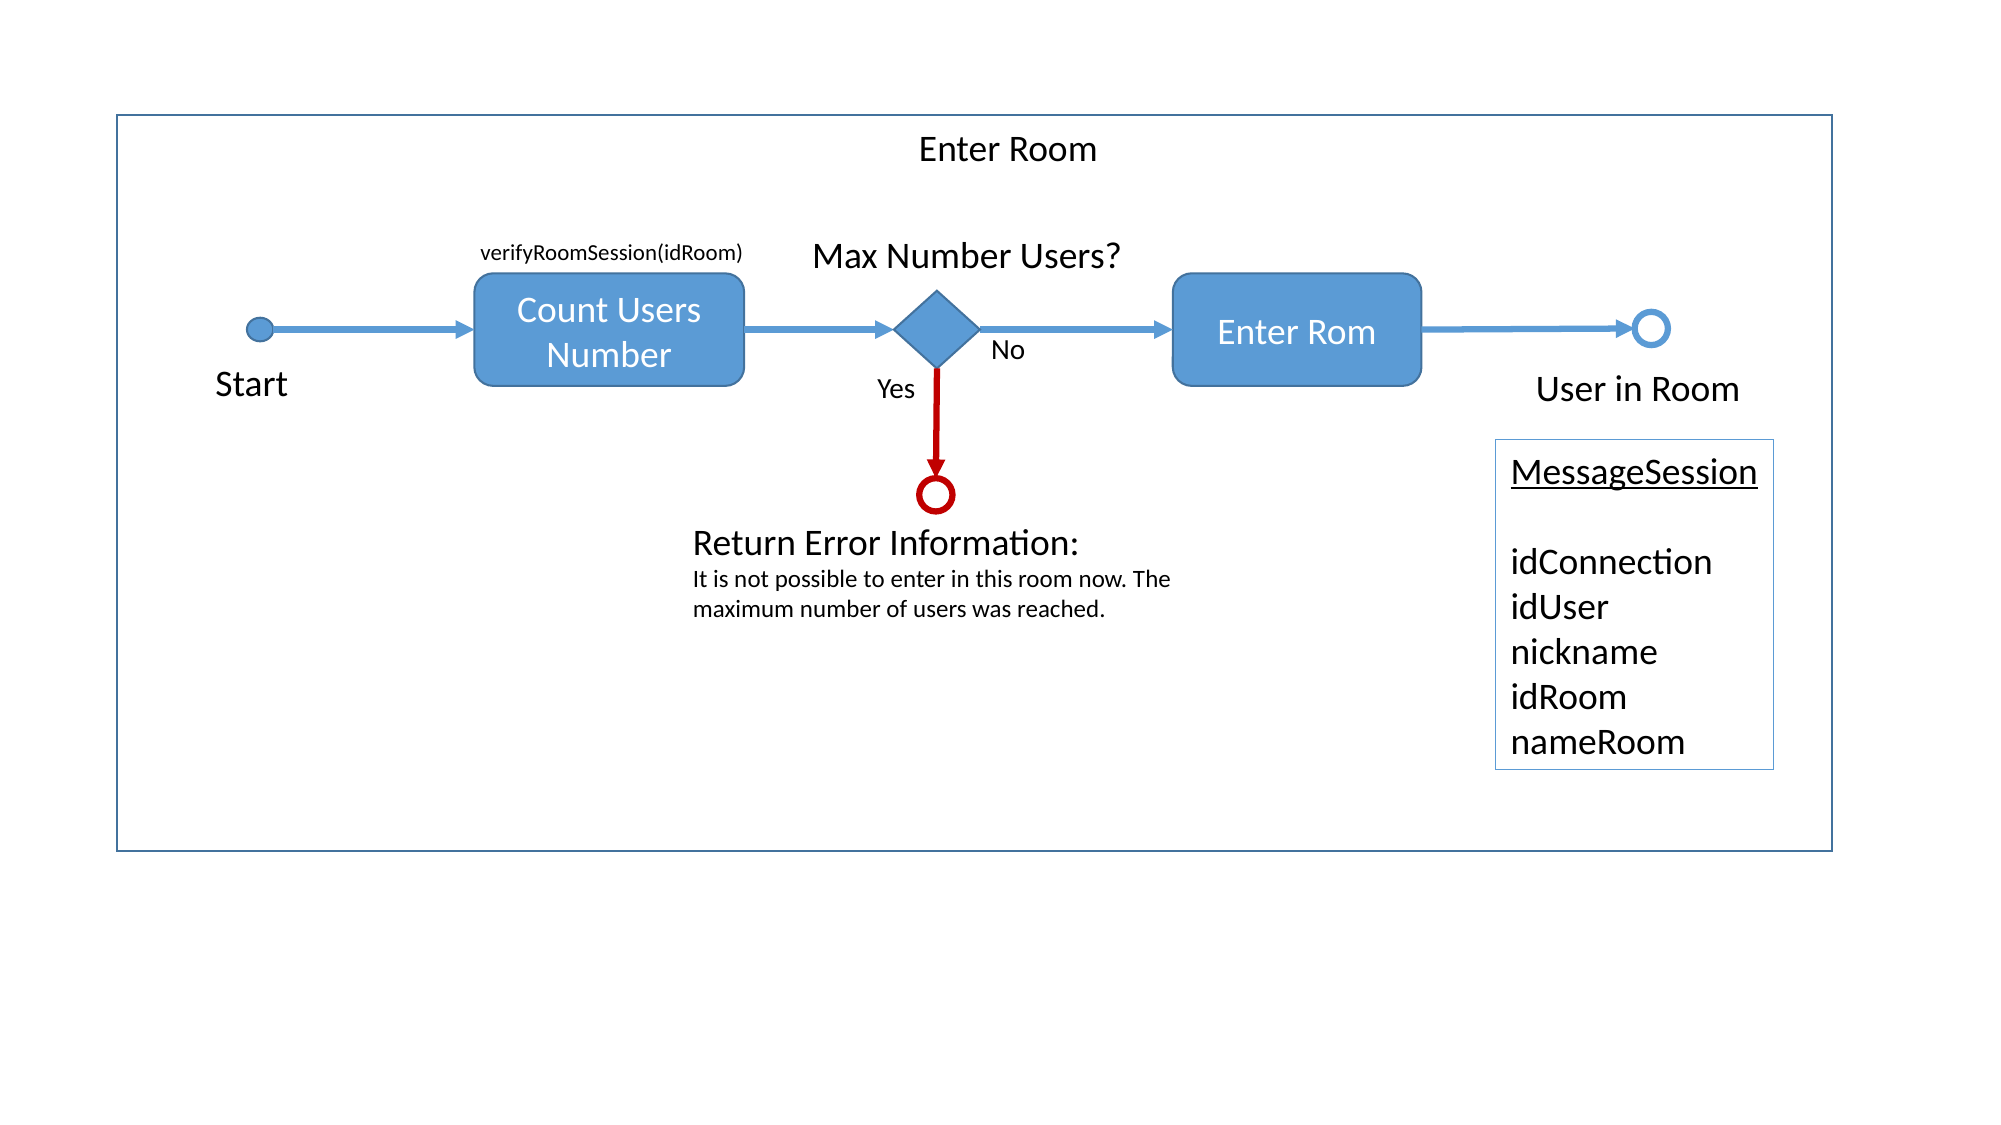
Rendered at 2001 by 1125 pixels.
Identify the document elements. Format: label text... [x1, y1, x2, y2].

text_box [116, 114, 1833, 852]
text_box MessageSession idConnection idUser nickname idRoom nameRoom [1495, 439, 1774, 770]
text_box verifyRoomSession(idRoom) [465, 230, 759, 273]
text_box [1633, 310, 1669, 347]
text_box Enter Room [904, 116, 1113, 177]
text_box Enter Rom [1171, 272, 1423, 387]
text_box Max Number Users? [797, 223, 1138, 284]
text_box User in Room [1521, 357, 1756, 417]
text_box Return Error Information: It is not possible to enter in this room now. The maximum number of users was reached. [678, 510, 1284, 661]
text_box [892, 289, 976, 368]
text_box Count Users Number [473, 273, 746, 387]
text_box [245, 316, 274, 343]
text_box No [976, 322, 1041, 373]
text_box Yes [862, 362, 931, 412]
text_box Start [200, 351, 304, 412]
text_box [918, 477, 954, 510]
